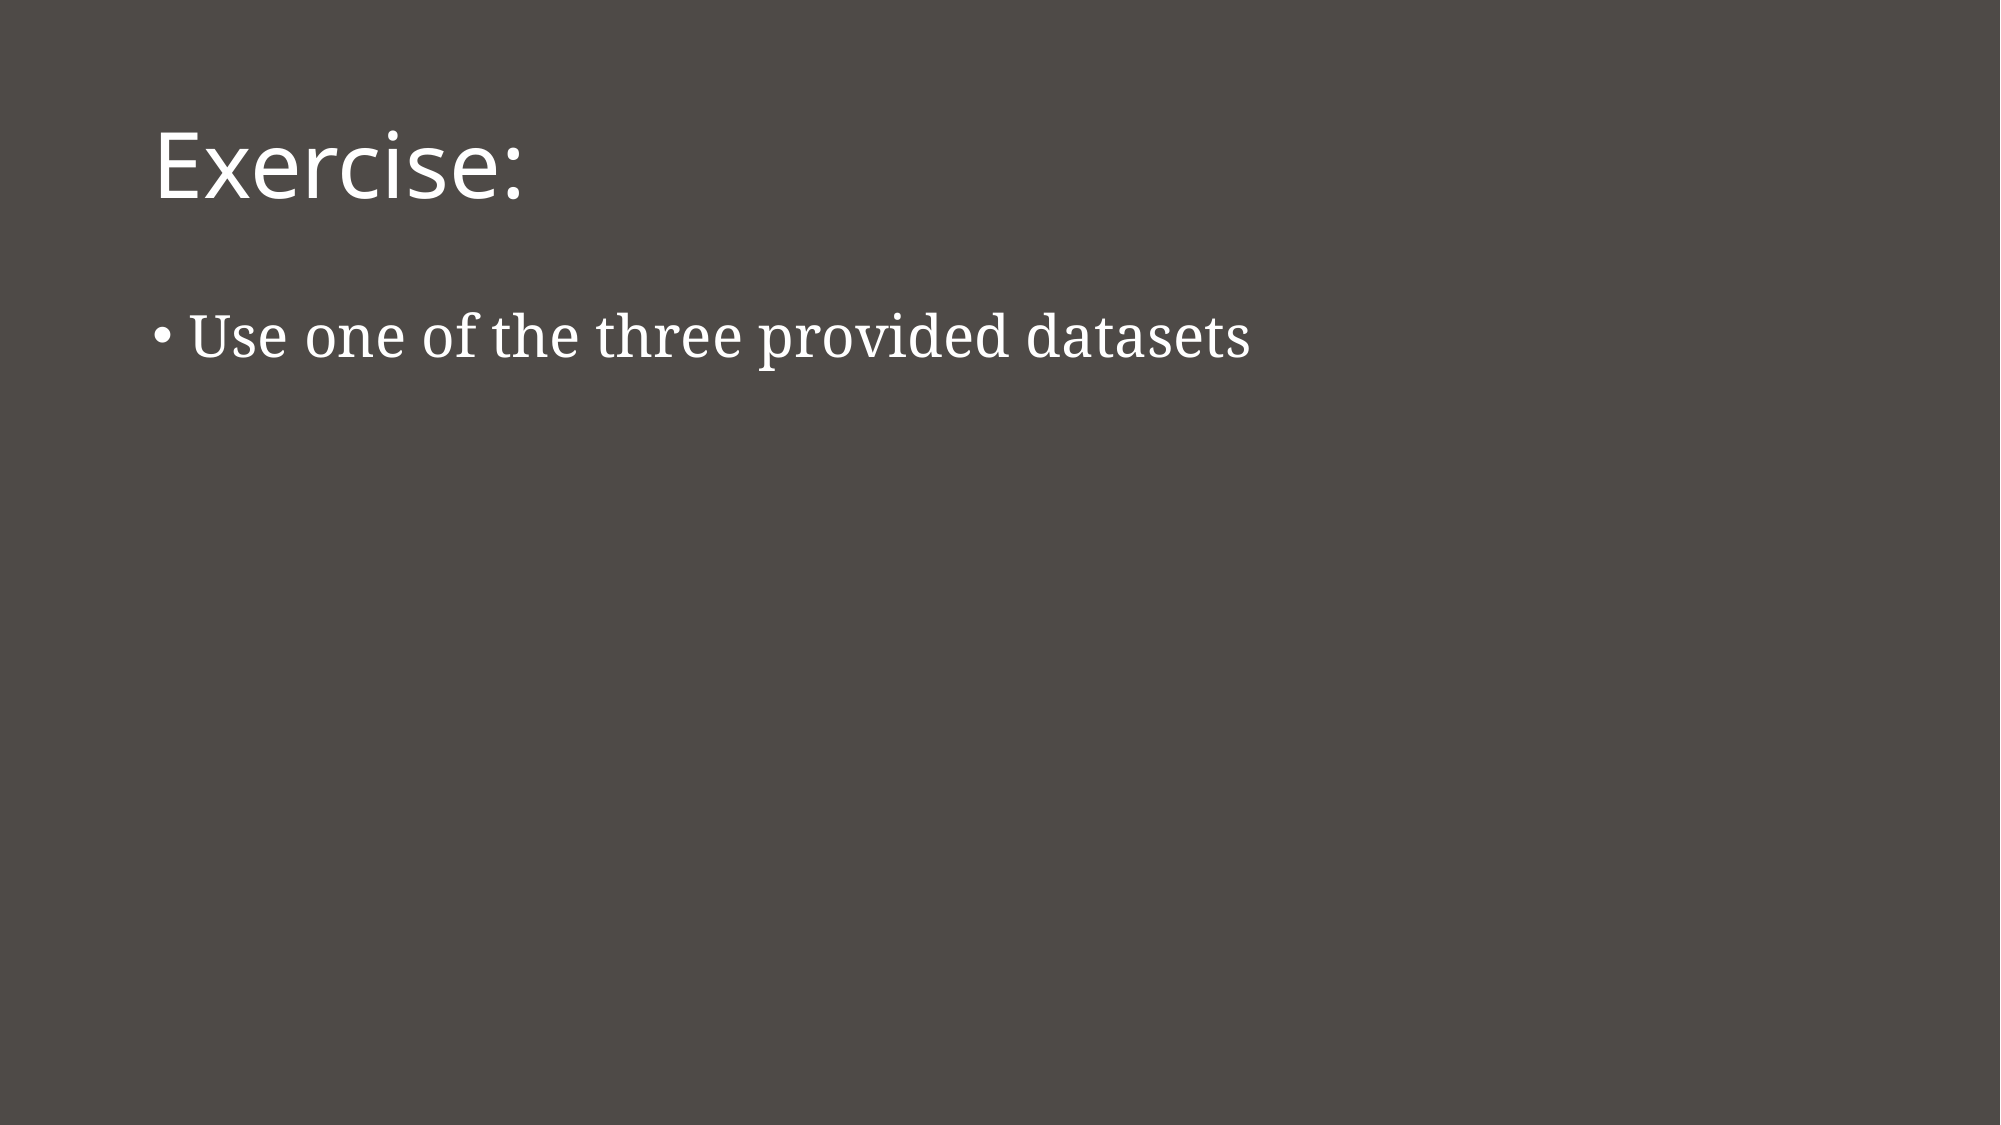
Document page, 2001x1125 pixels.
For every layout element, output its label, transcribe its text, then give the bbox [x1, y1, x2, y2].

title Exercise: [137, 59, 1863, 278]
list Use one of the three provided datasets [137, 299, 1863, 1014]
